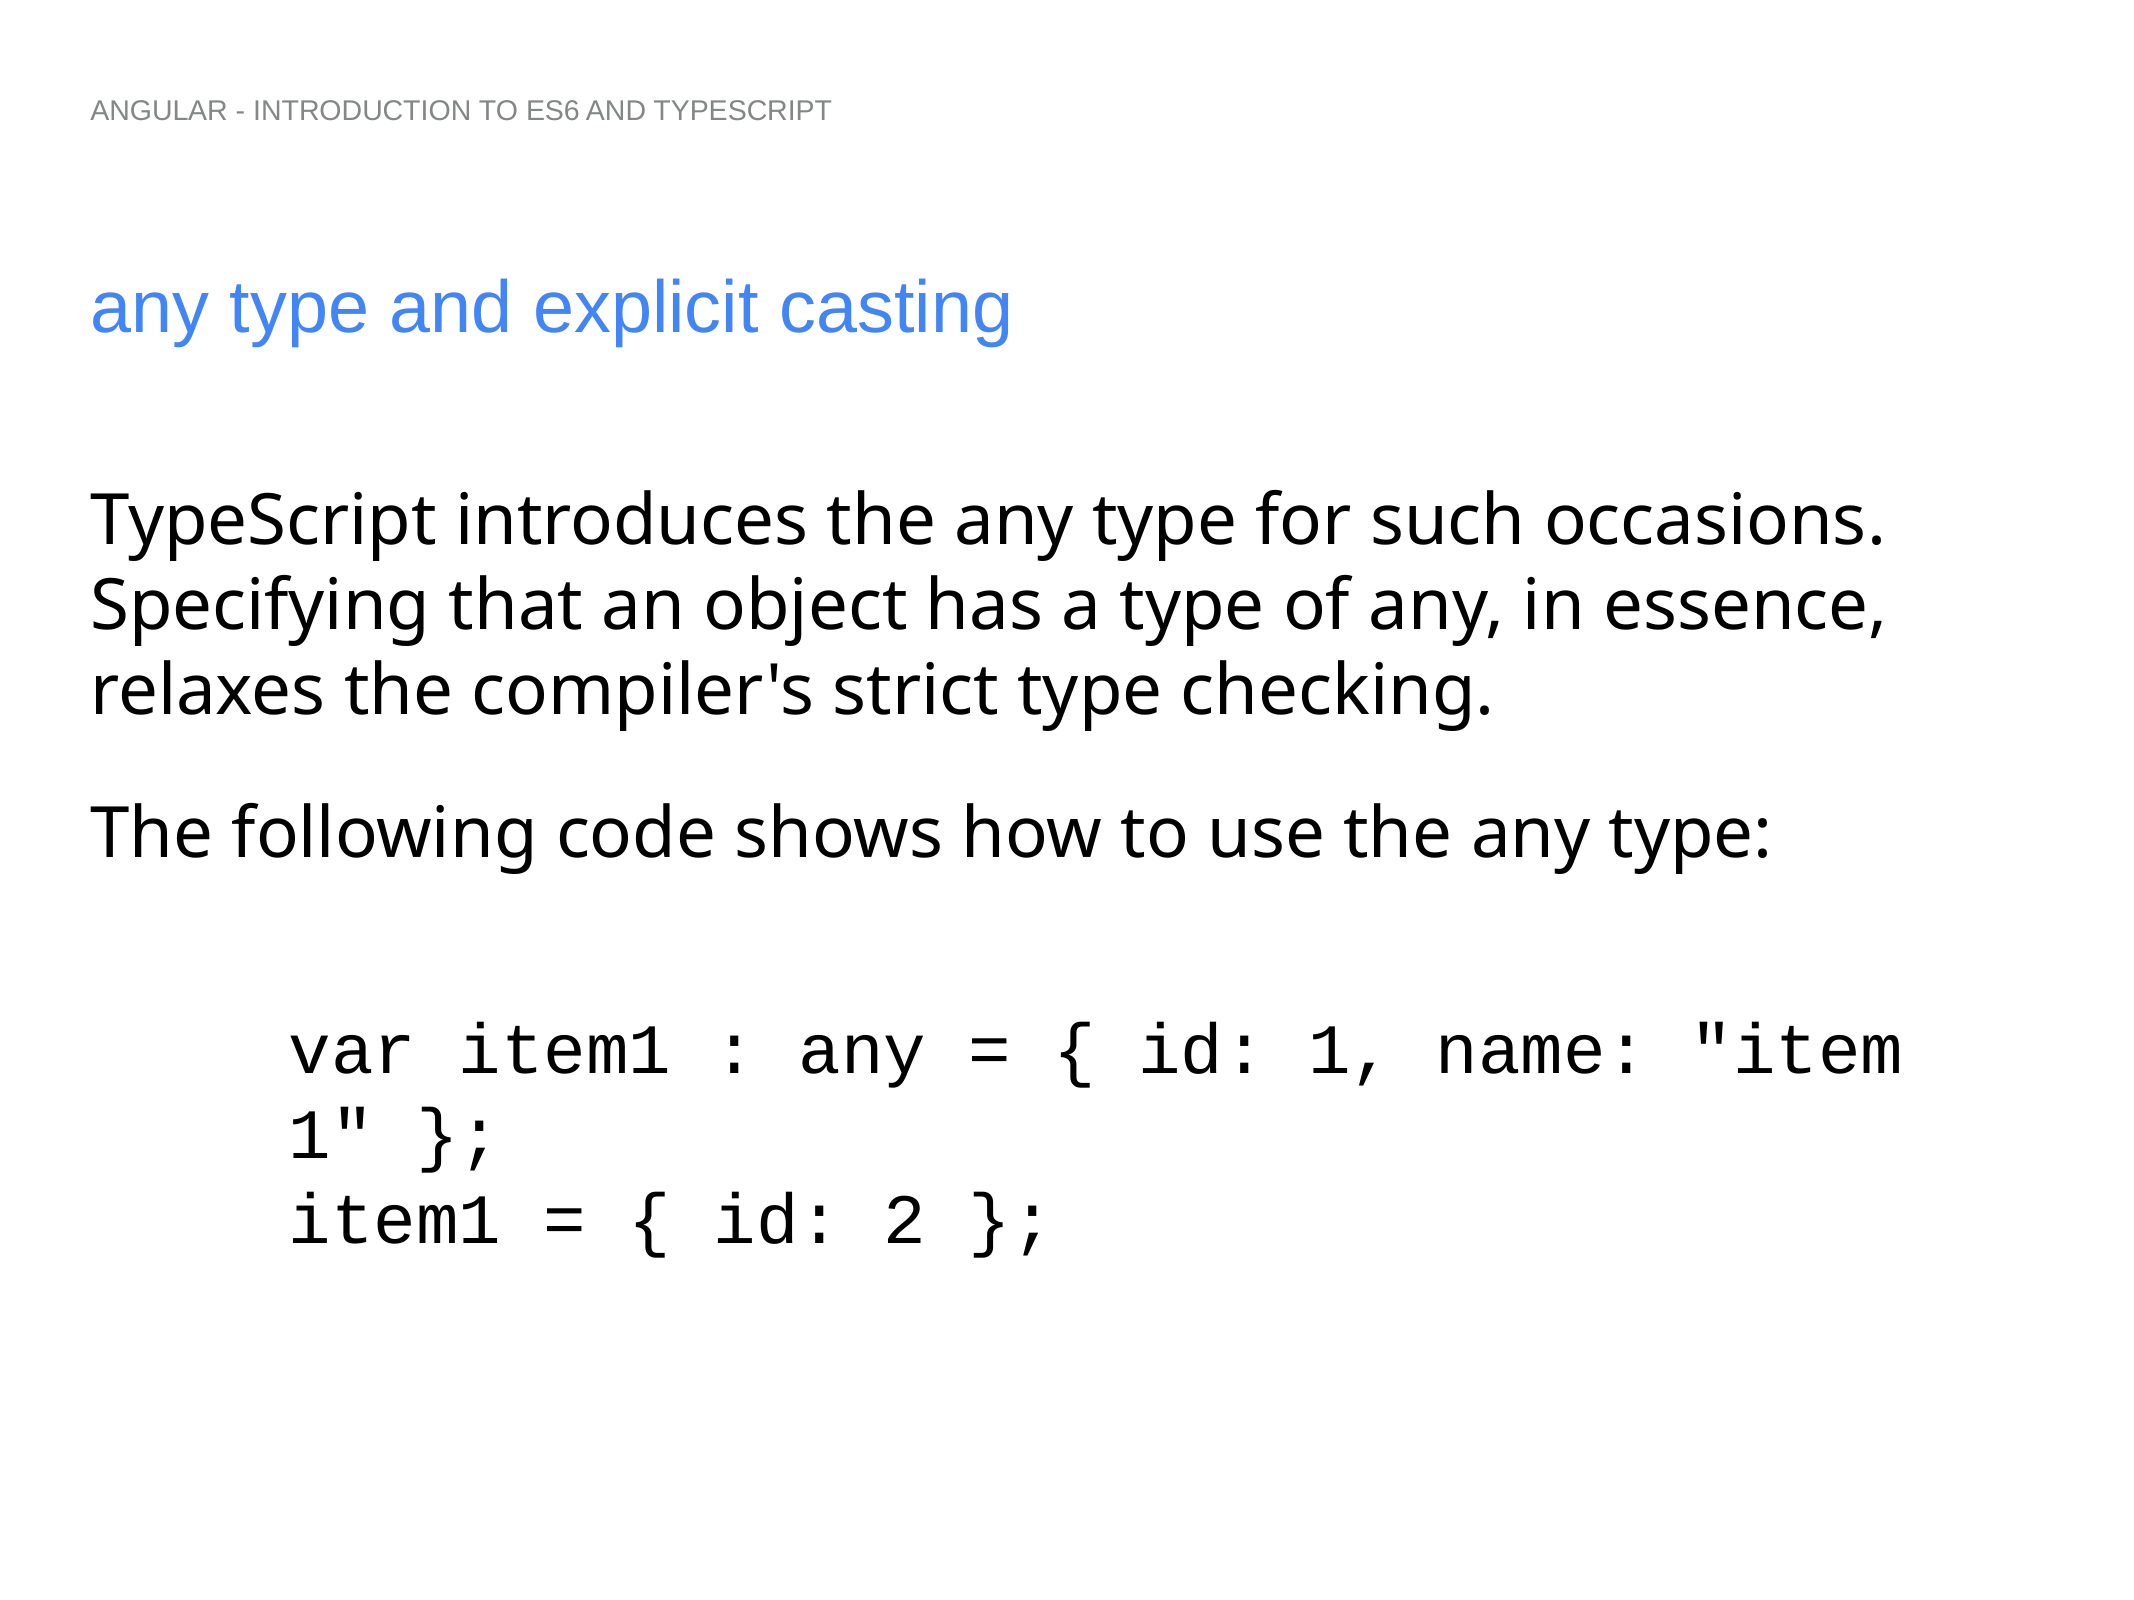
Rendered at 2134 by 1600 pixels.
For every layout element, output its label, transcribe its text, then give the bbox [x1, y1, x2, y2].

text_box var item1 : any = { id: 1, name: "item 1" }; item1 = { id: 2 }; [273, 987, 1927, 1273]
list ANGULAR - INTRODUCTION TO ES6 AND TYPESCRIPT [66, 75, 1900, 150]
list TypeScript introduces the any type for such occasions. Specifying that an object has a type of any, in essence, relaxes the compiler's strict type checking. The following code shows how to use the any type: [66, 450, 2067, 1452]
title any type and explicit casting [66, 252, 2067, 371]
